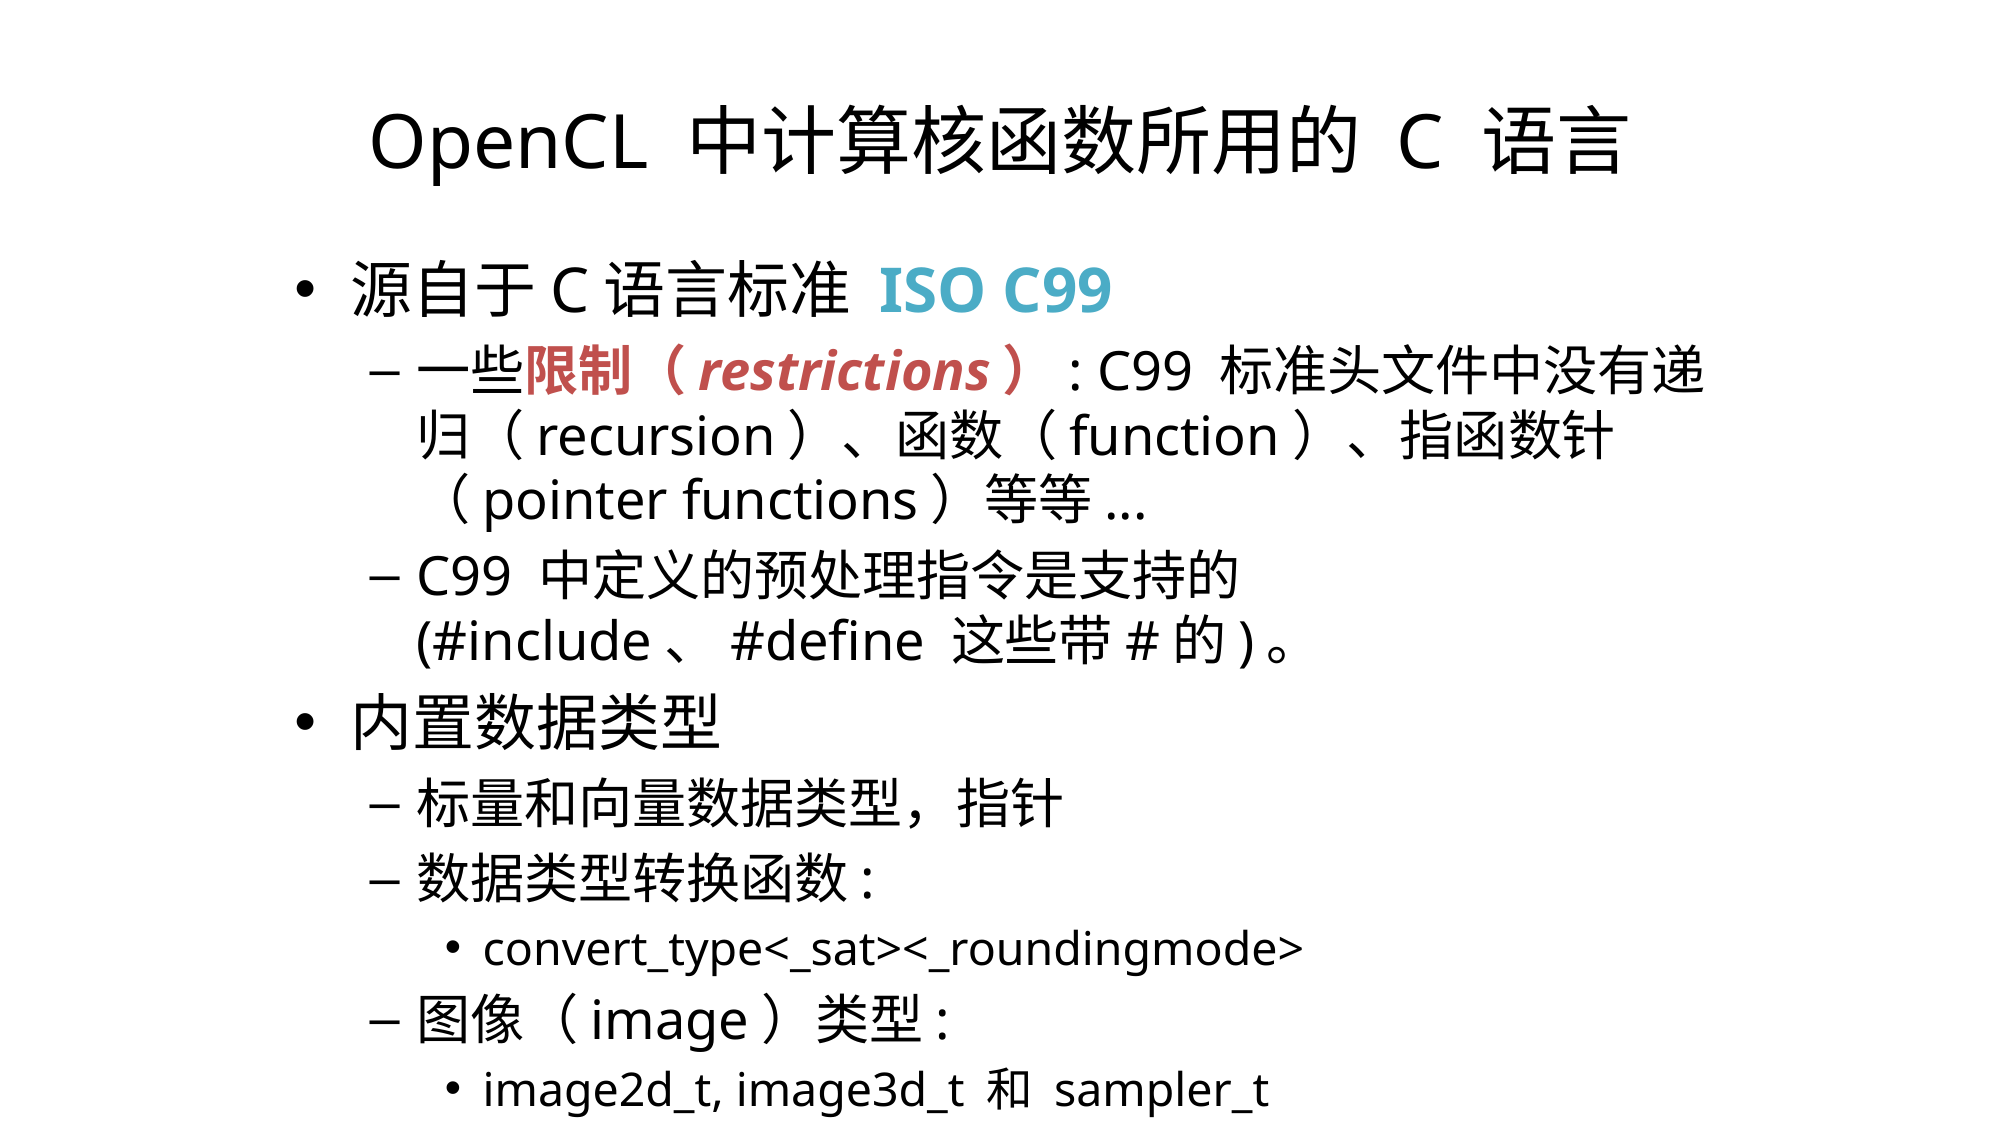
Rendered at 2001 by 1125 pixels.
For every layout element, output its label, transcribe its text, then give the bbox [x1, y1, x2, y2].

text_box OpenCL 中计算核函数所用的 C 语言 [324, 45, 1675, 233]
text_box 源自于C语言标准 ISO C99 一些限制（restrictions）: C99 标准头文件中没有递归（recursion）、函数（function）、指函数针（pointer functions）等等... C99 中定义的预处理指令是支持的 (#include、#define 这些带#的)。 内置数据类型 标量和向量数据类型，指针 数据类型转换函数: convert_type<_sat><_roundingmode> 图像（image）类型: image2d_t, image3d_t 和 sampler_t [279, 243, 1733, 1125]
